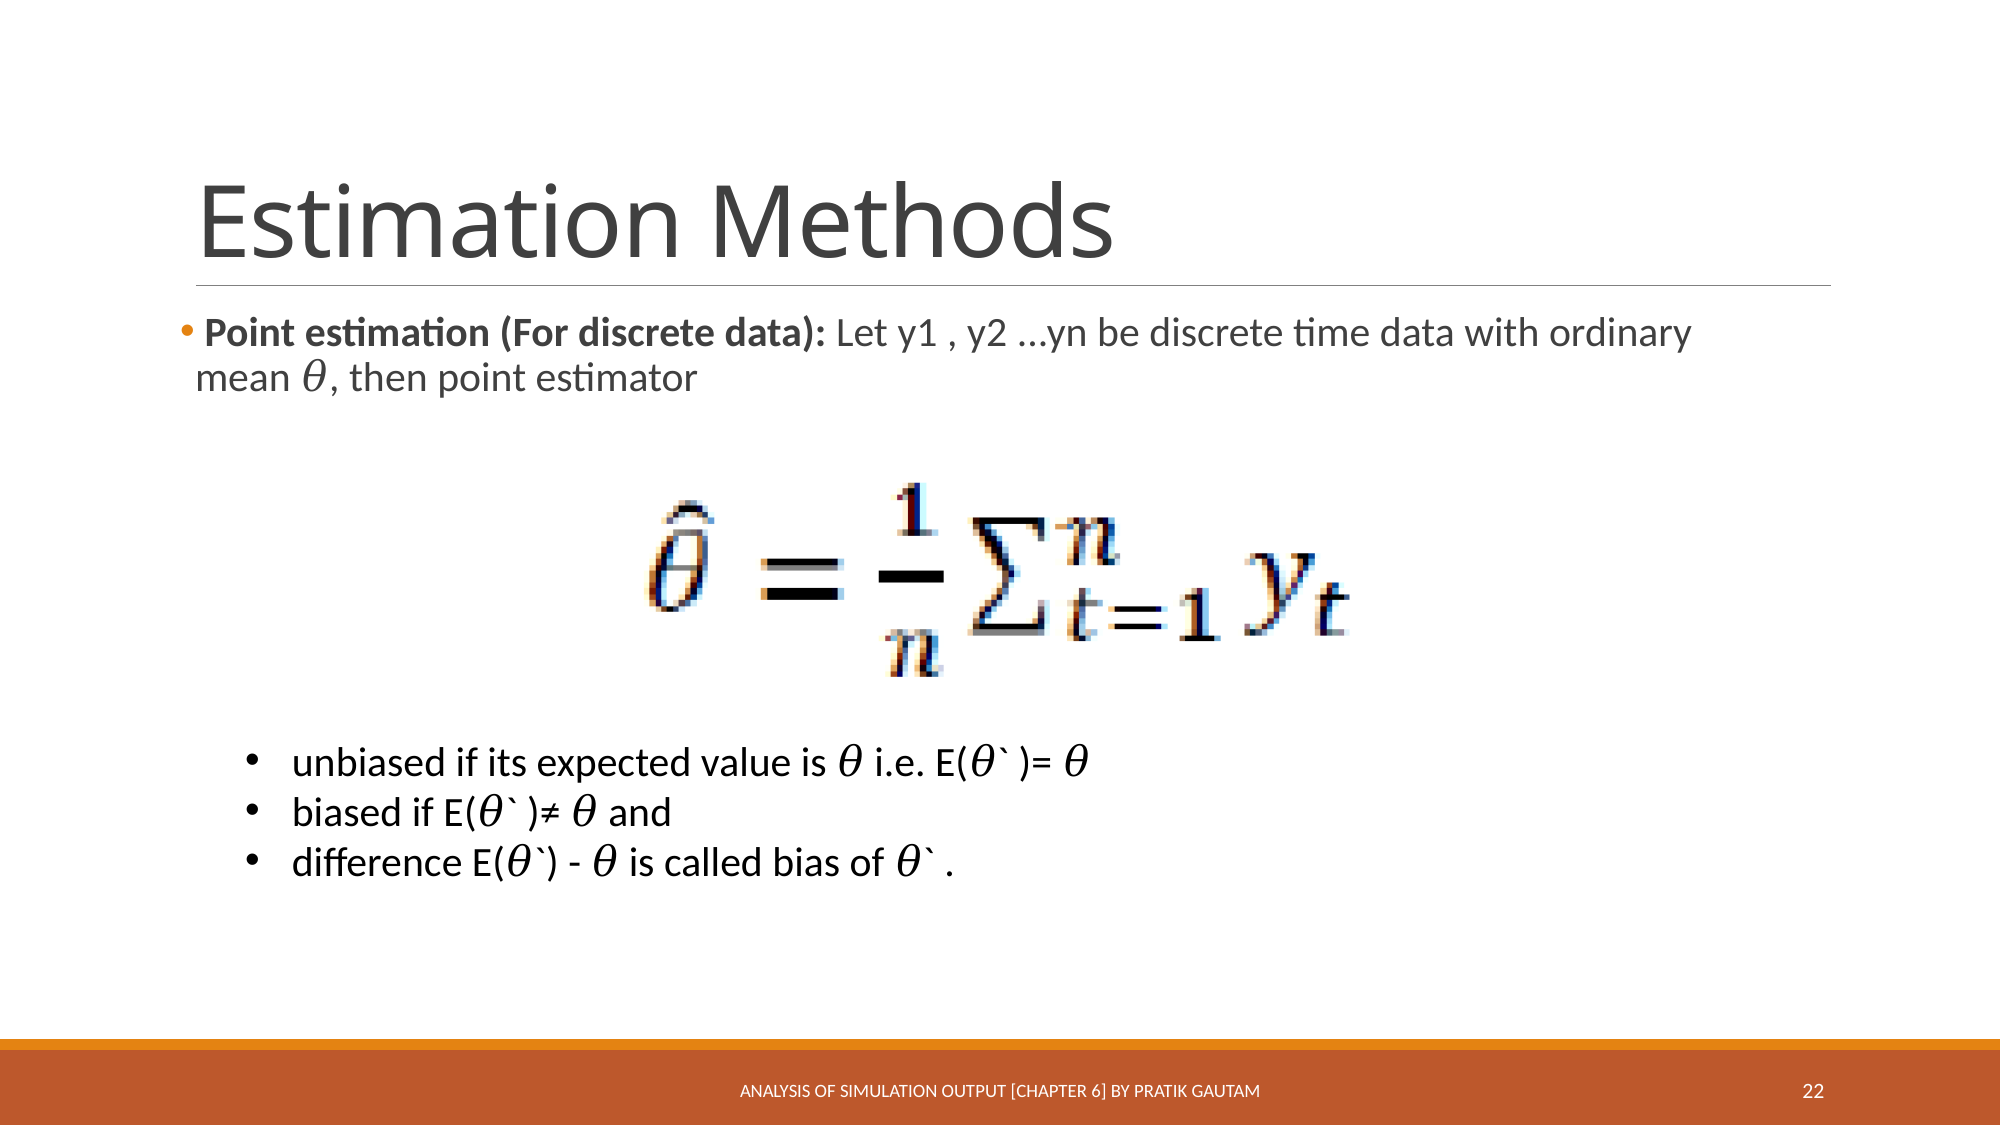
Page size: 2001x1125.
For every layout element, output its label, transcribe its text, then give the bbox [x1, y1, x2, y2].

slide_number 22 [1624, 1059, 1840, 1120]
picture [618, 420, 1382, 704]
title Estimation Methods [180, 47, 1830, 285]
list Point estimation (For discrete data): Let y1 , y2 ...yn be discrete time data with ordinary mean 𝜃, then point estimator [180, 302, 1830, 963]
footer Analysis of Simulation Output [Chapter 6] By Pratik Gautam [604, 1059, 1396, 1120]
text_box unbiased if its expected value is 𝜃 i.e. E(𝜃` )= 𝜃 biased if E(𝜃` )≠ 𝜃 and difference E(𝜃`) - 𝜃 is called bias of 𝜃` . [230, 727, 1867, 892]
